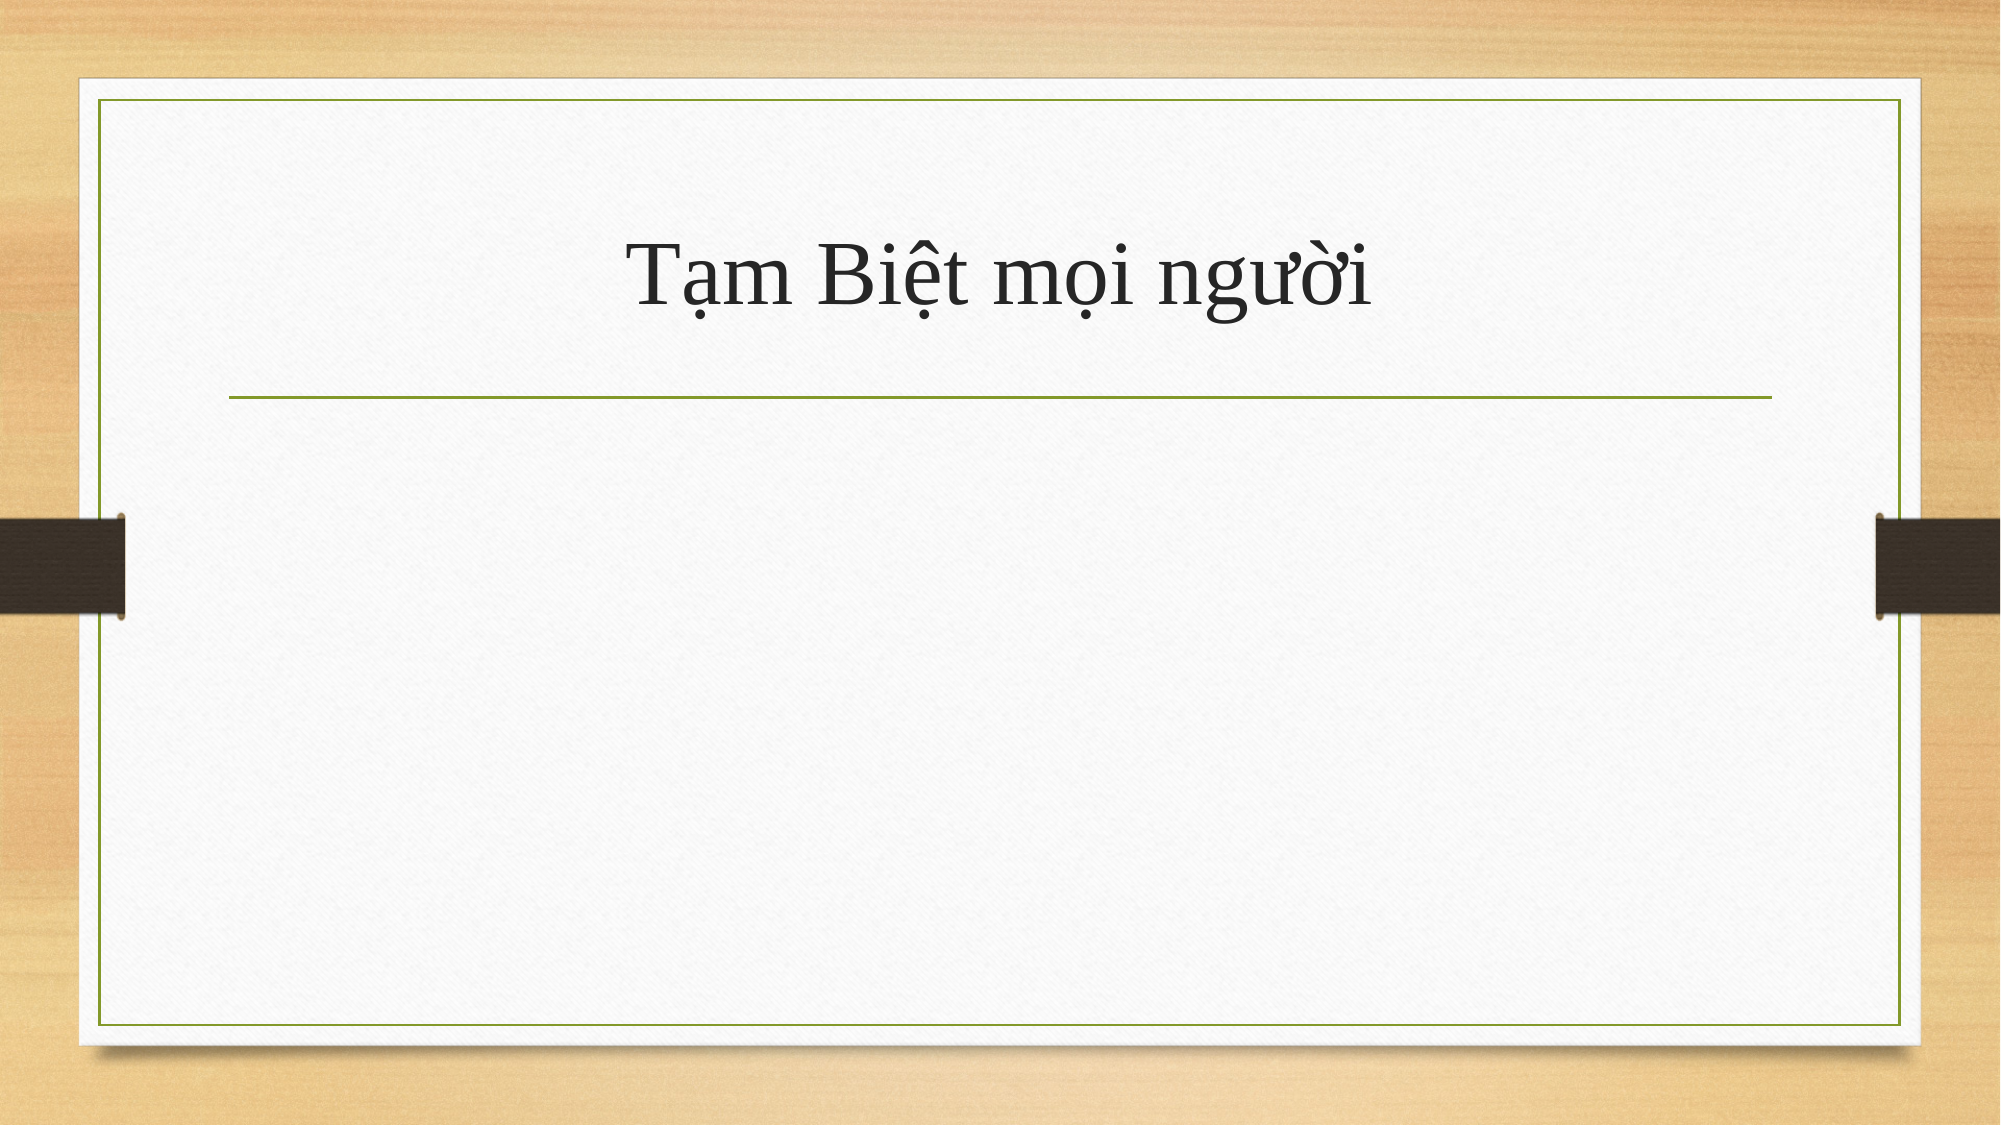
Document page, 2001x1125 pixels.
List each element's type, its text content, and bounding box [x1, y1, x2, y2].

picture [0, 0, 2001, 1125]
title Tạm Biệt mọi người [212, 161, 1788, 375]
